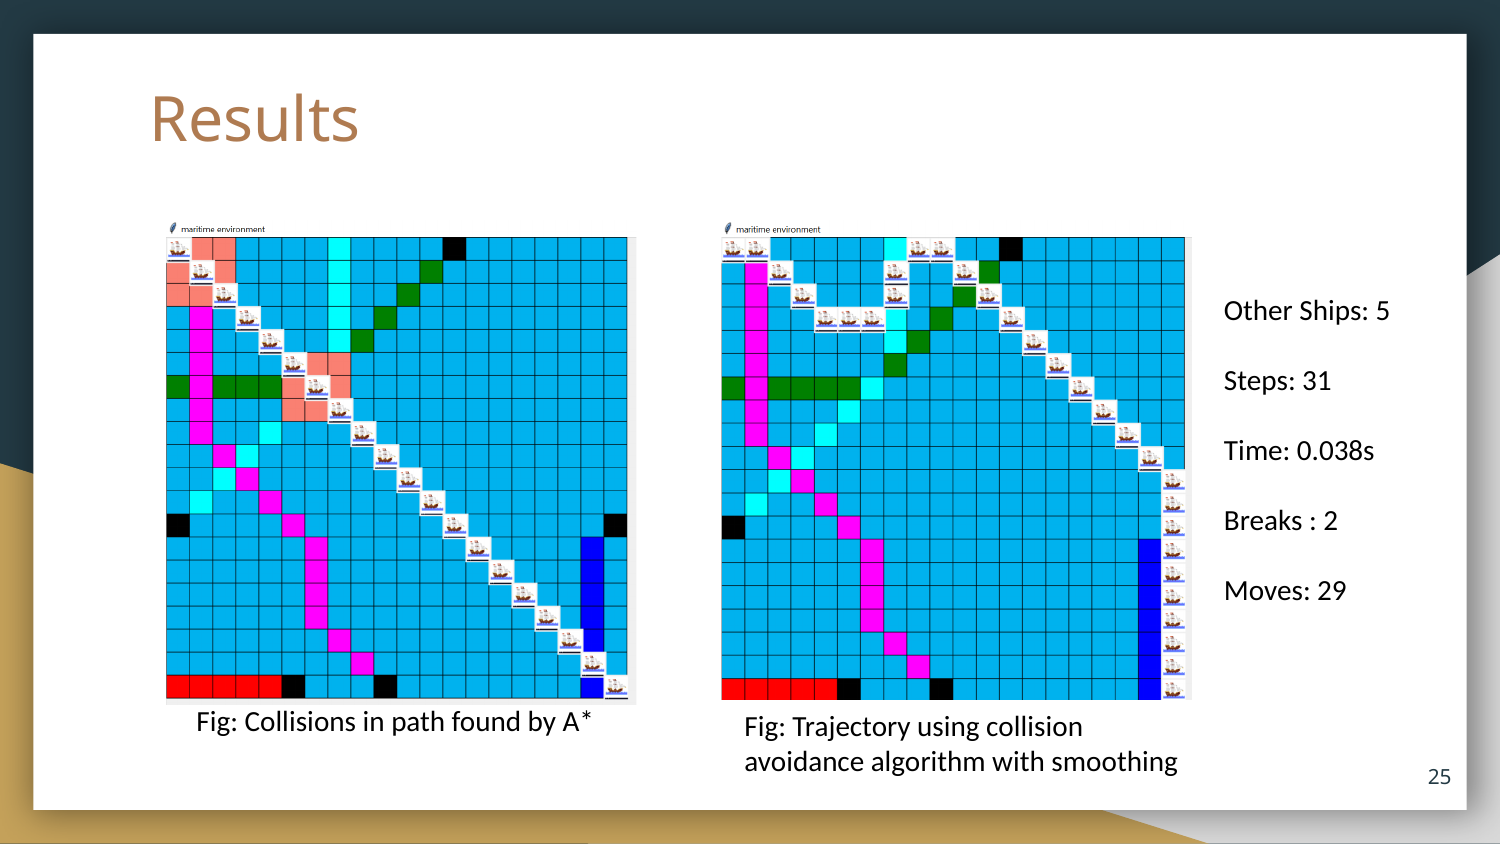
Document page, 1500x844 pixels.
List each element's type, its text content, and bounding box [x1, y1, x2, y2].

slide_number ‹#› [1376, 745, 1467, 810]
picture [721, 679, 859, 701]
picture [931, 680, 952, 701]
text_box Other Ships: 5 Steps: 31 Time: 0.038s Breaks : 2 Moves: 29 [1208, 276, 1420, 622]
picture [861, 540, 883, 631]
picture [166, 220, 637, 705]
picture [352, 653, 373, 674]
picture [815, 424, 836, 446]
picture [260, 422, 281, 444]
picture [769, 447, 814, 492]
picture [190, 492, 212, 513]
picture [931, 308, 952, 330]
picture [838, 517, 860, 538]
picture [885, 633, 906, 654]
picture [746, 494, 767, 515]
picture [166, 515, 189, 536]
picture [815, 494, 837, 515]
picture [908, 656, 929, 678]
text_box Fig: Collisions in path found by A* [181, 687, 674, 788]
picture [306, 538, 327, 628]
picture [329, 630, 350, 651]
picture [214, 445, 258, 490]
text_box Fig: Trajectory using collision avoidance algorithm with smoothing [729, 691, 1222, 827]
picture [260, 491, 281, 513]
picture [721, 220, 1193, 701]
picture [283, 515, 304, 536]
title Results [134, 63, 1366, 221]
picture [721, 517, 744, 538]
